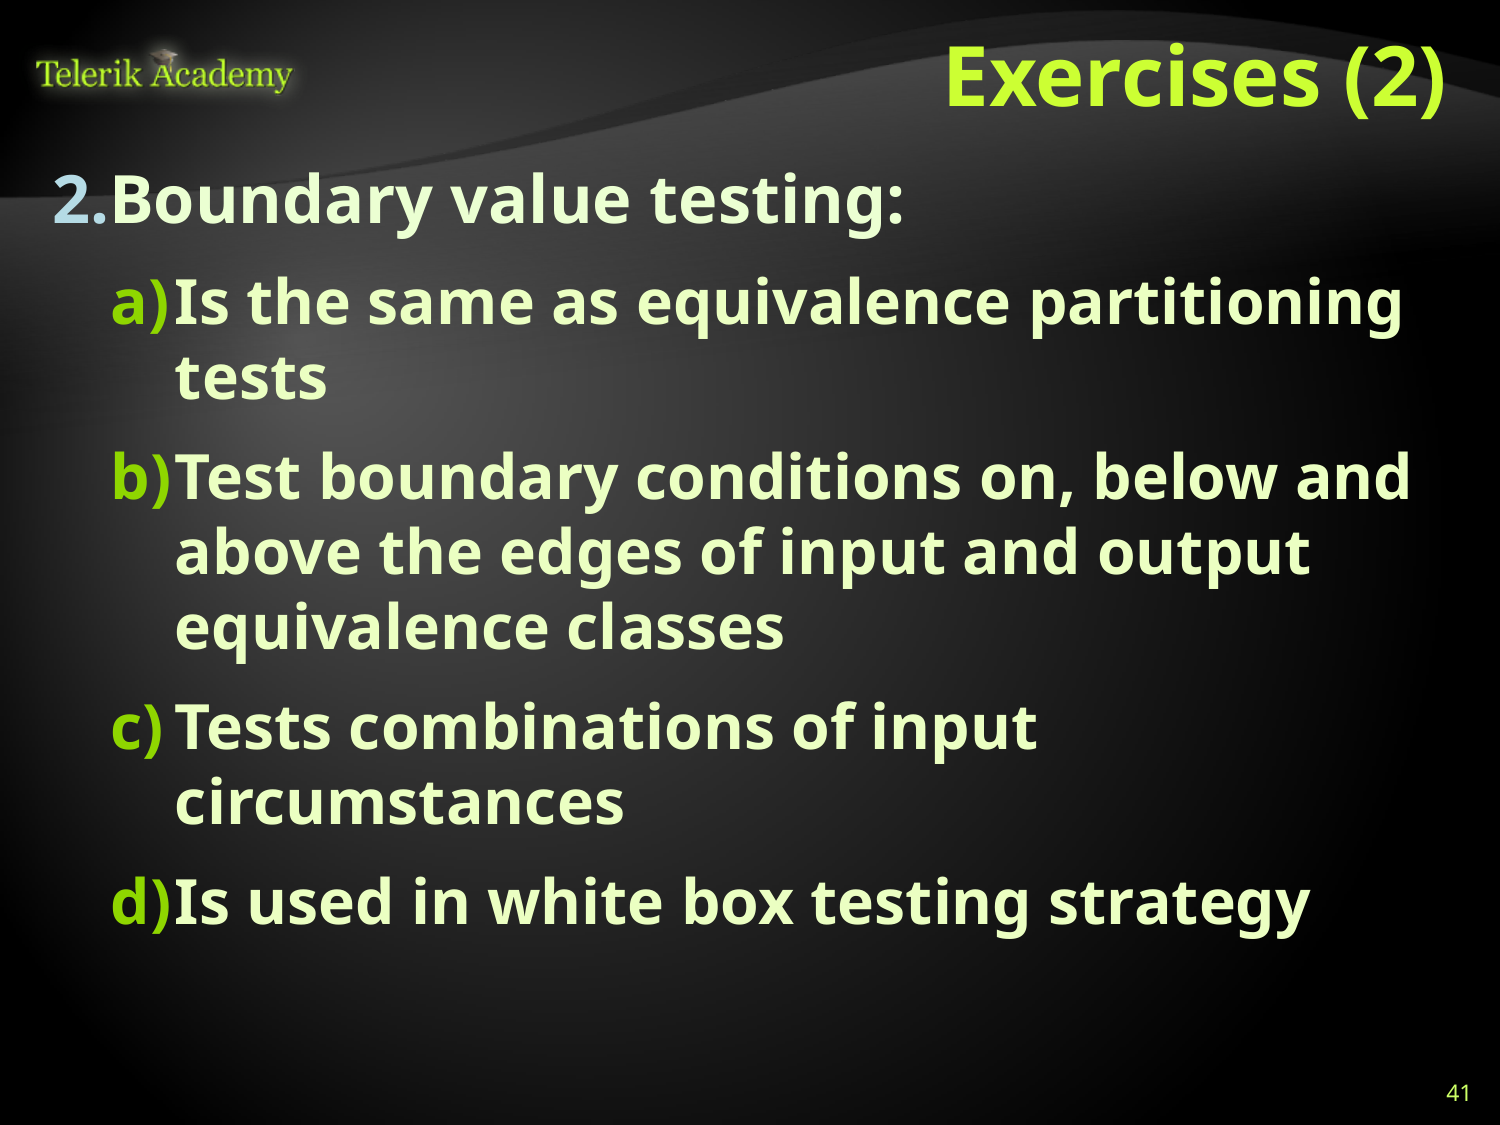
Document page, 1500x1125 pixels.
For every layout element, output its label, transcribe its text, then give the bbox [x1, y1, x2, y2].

picture [0, 0, 1500, 1125]
title Exercises (2) [300, 12, 1463, 149]
list Boundary value testing: Is the same as equivalence partitioning tests Test boundary conditions on, below and above the edges of input and output equivalence classes Tests combinations of input circumstances Is used in white box testing strategy [37, 149, 1463, 1100]
slide_number 41 [1412, 1074, 1488, 1113]
